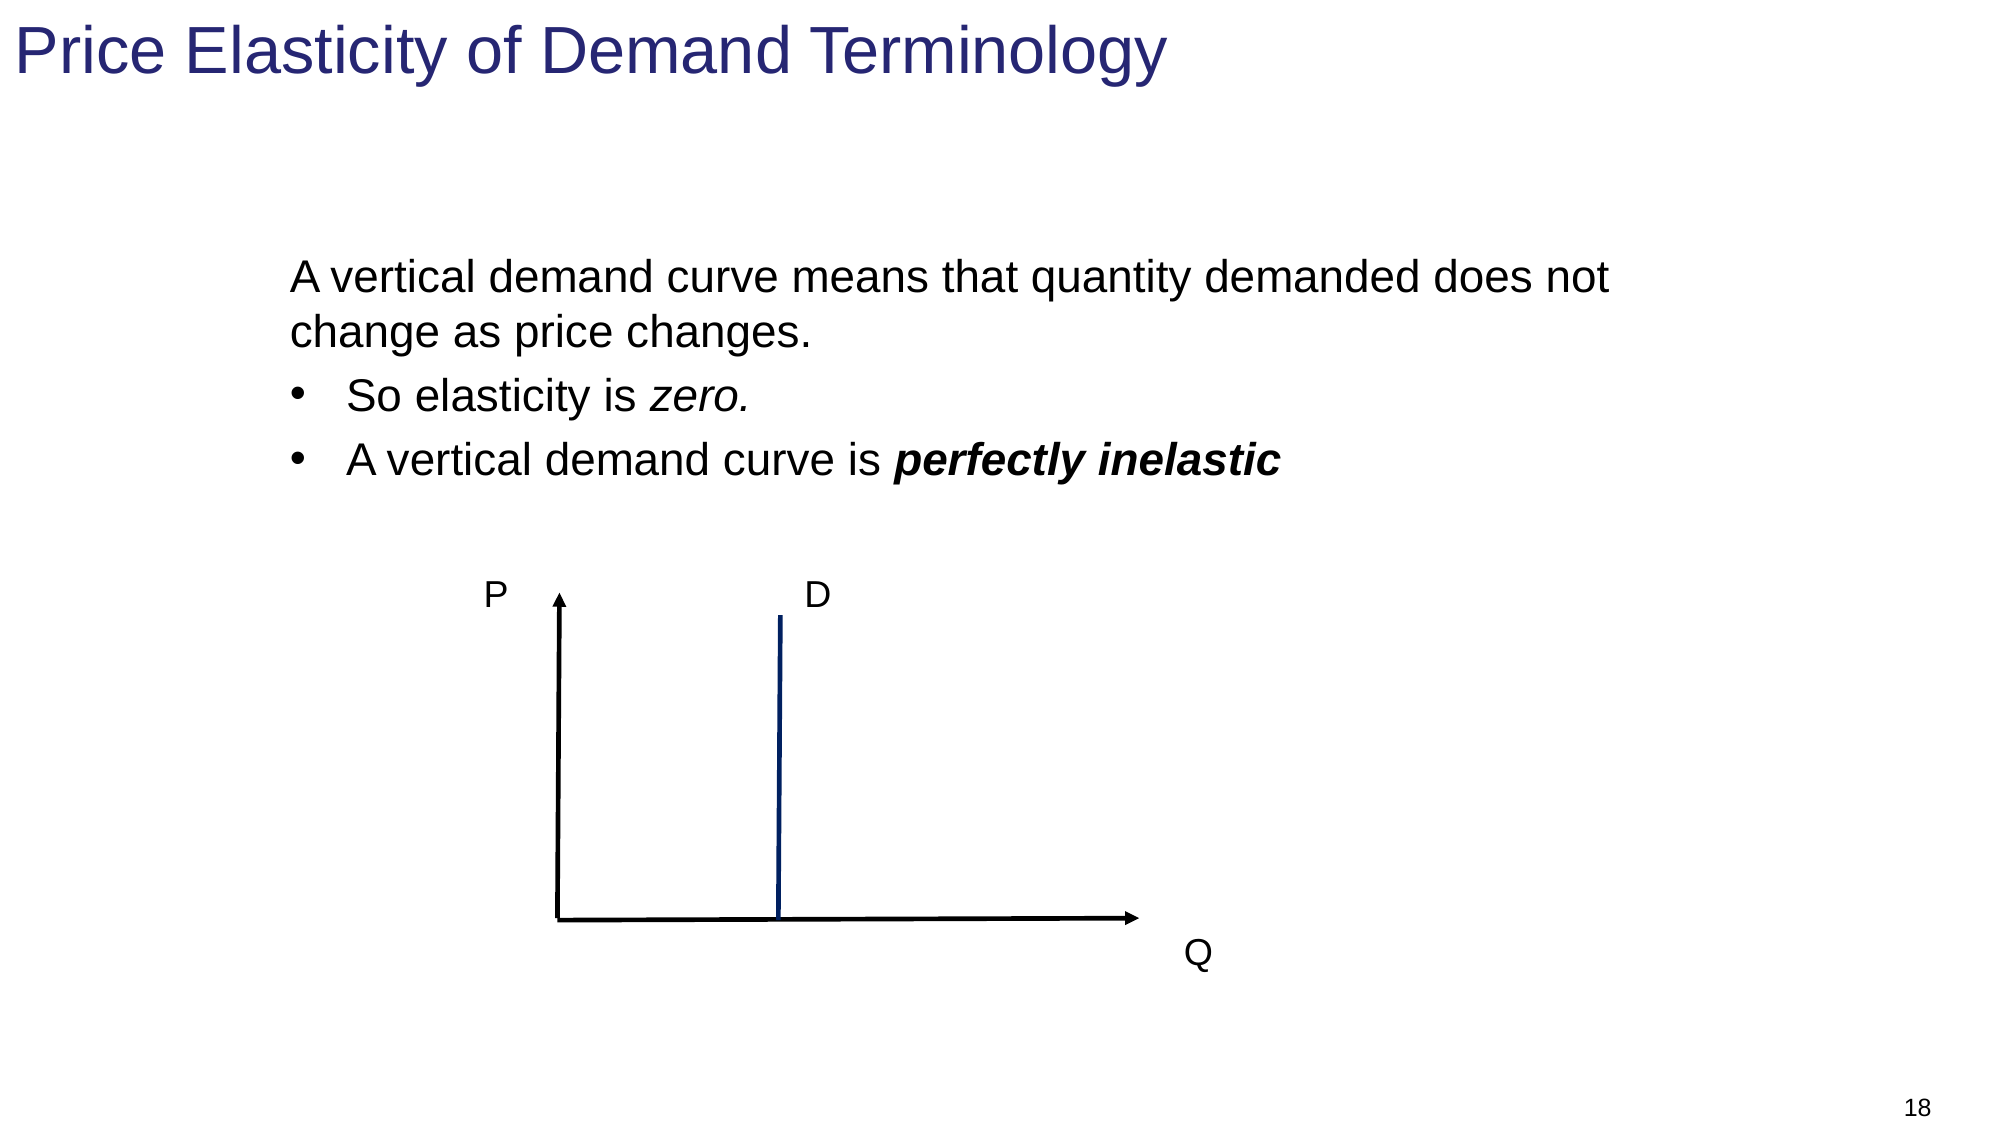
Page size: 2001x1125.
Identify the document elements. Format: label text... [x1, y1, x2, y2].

title Price Elasticity of Demand Terminology [0, 0, 2000, 105]
list A vertical demand curve means that quantity demanded does not change as price changes. So elasticity is zero. A vertical demand curve is perfectly inelastic [275, 239, 1725, 1063]
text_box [468, 562, 1229, 981]
